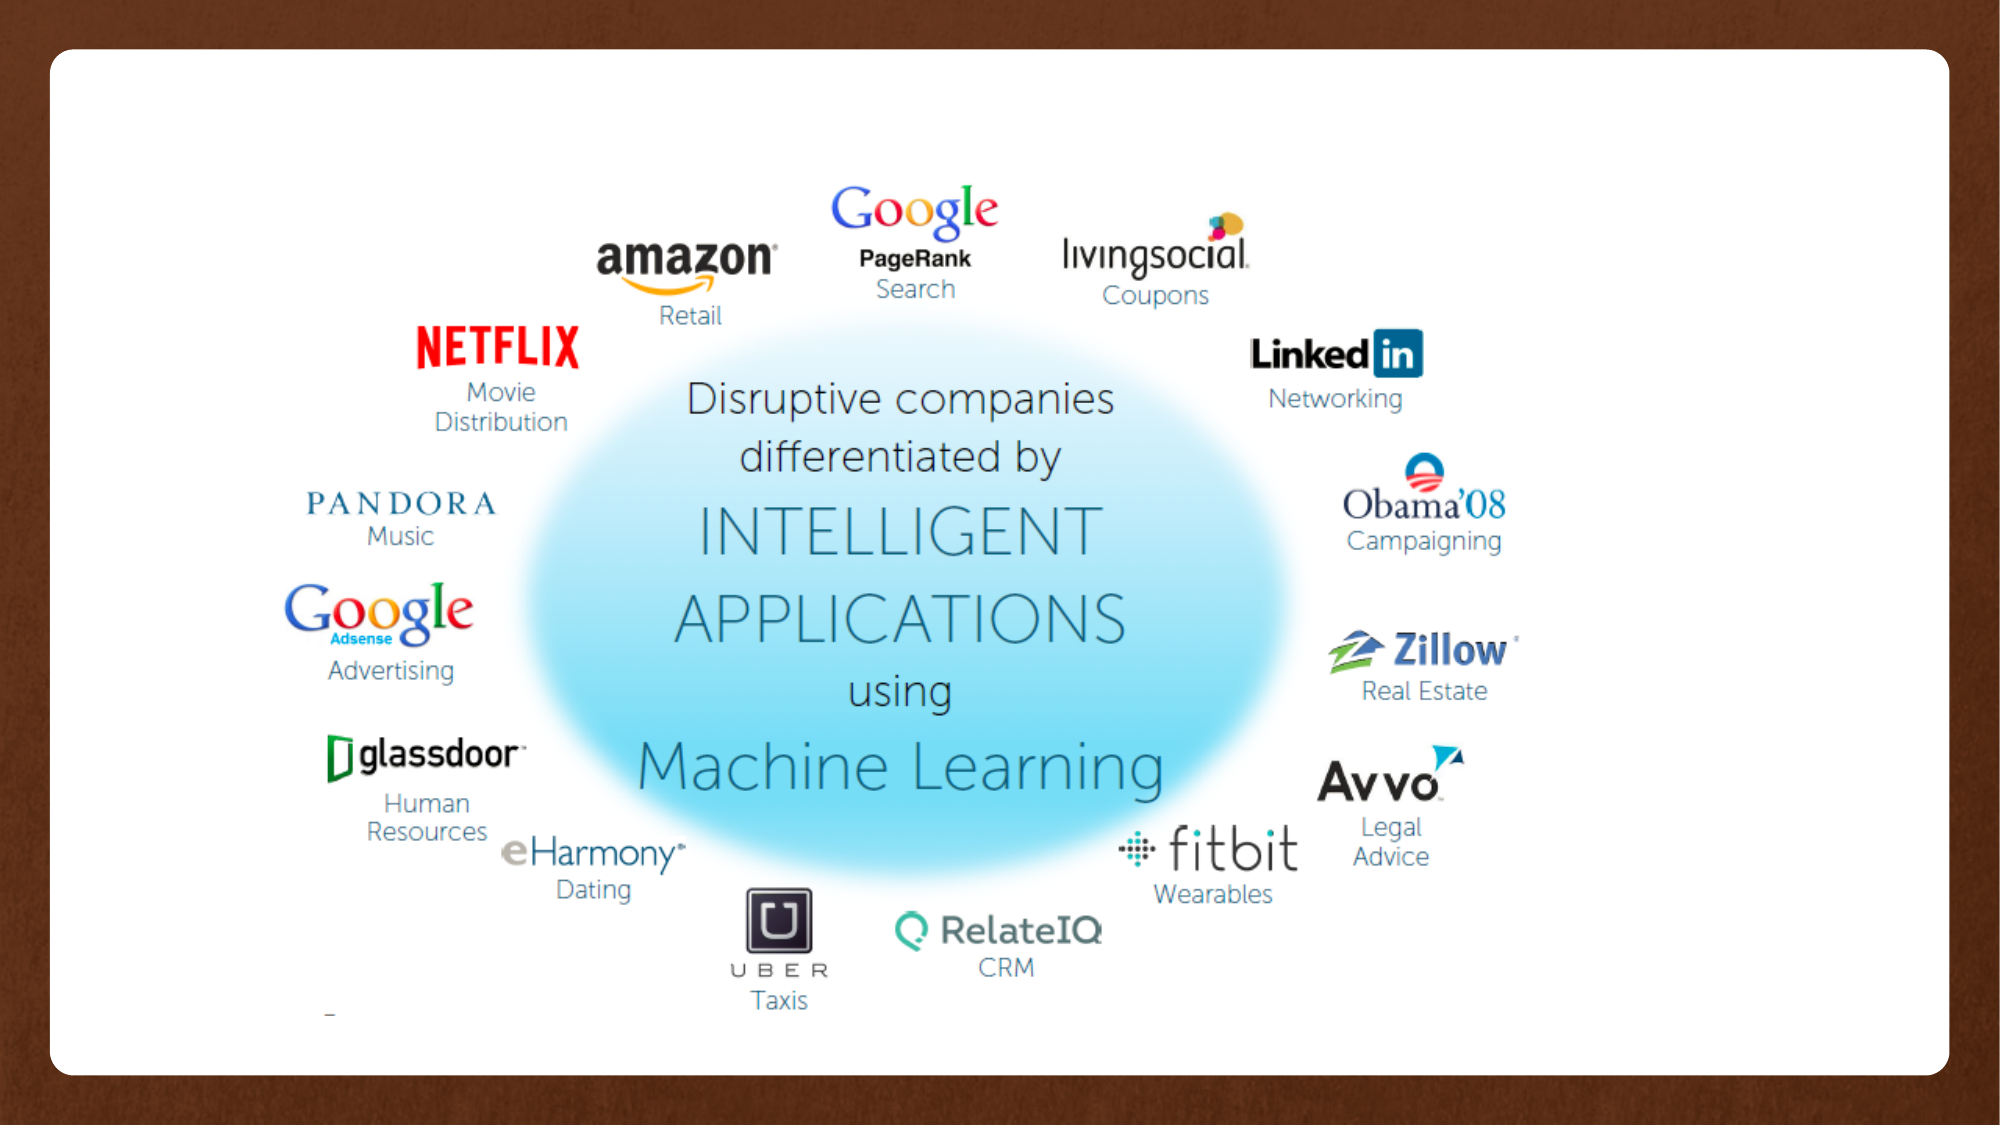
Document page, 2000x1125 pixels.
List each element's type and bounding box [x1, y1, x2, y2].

picture [278, 109, 1721, 1016]
